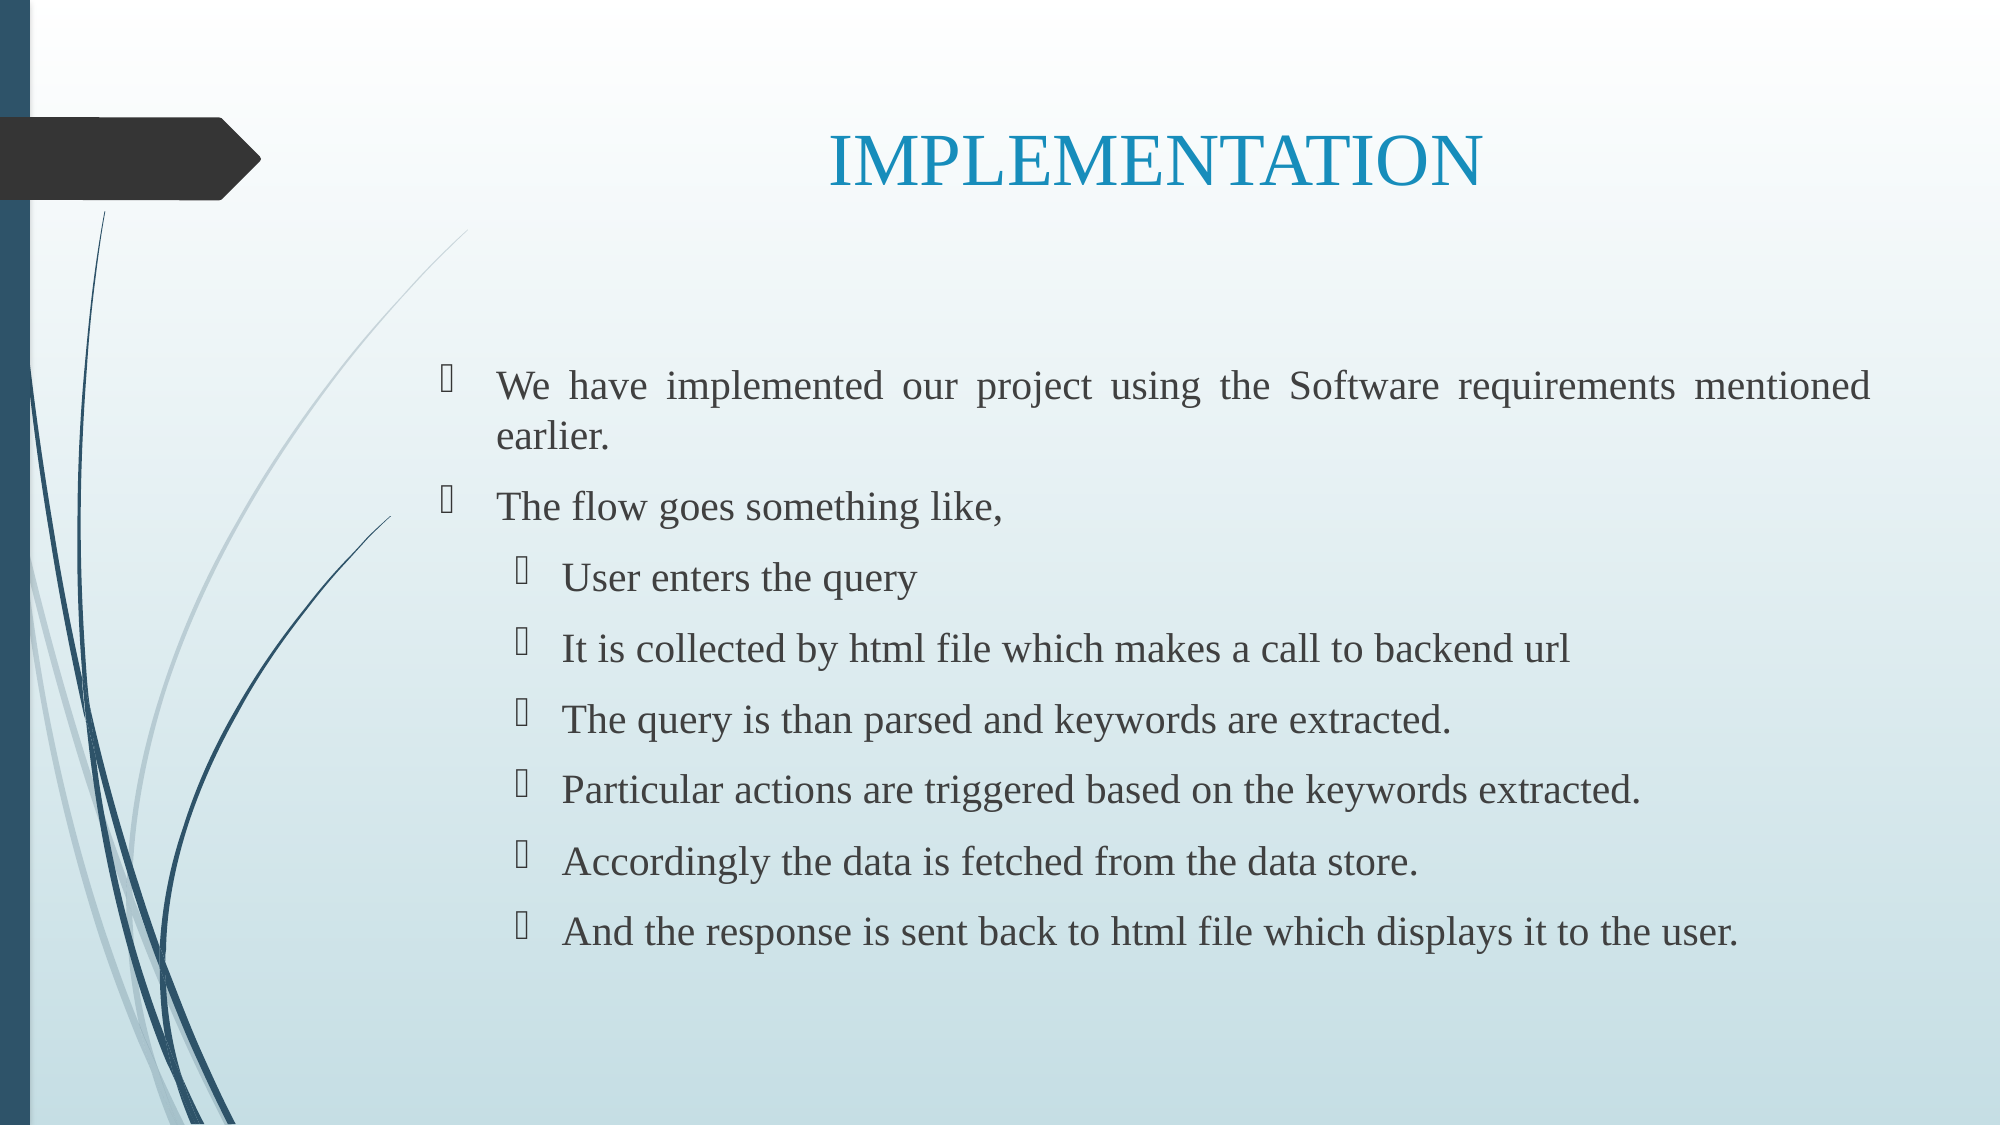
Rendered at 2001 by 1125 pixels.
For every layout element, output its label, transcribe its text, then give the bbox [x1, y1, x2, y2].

list We have implemented our project using the Software requirements mentioned earlier. The flow goes something like, User enters the query It is collected by html file which makes a call to backend url The query is than parsed and keywords are extracted. Particular actions are triggered based on the keywords extracted. Accordingly the data is fetched from the data store. And the response is sent back to html file which displays it to the user. [424, 350, 1888, 970]
title IMPLEMENTATION [425, 102, 1888, 313]
